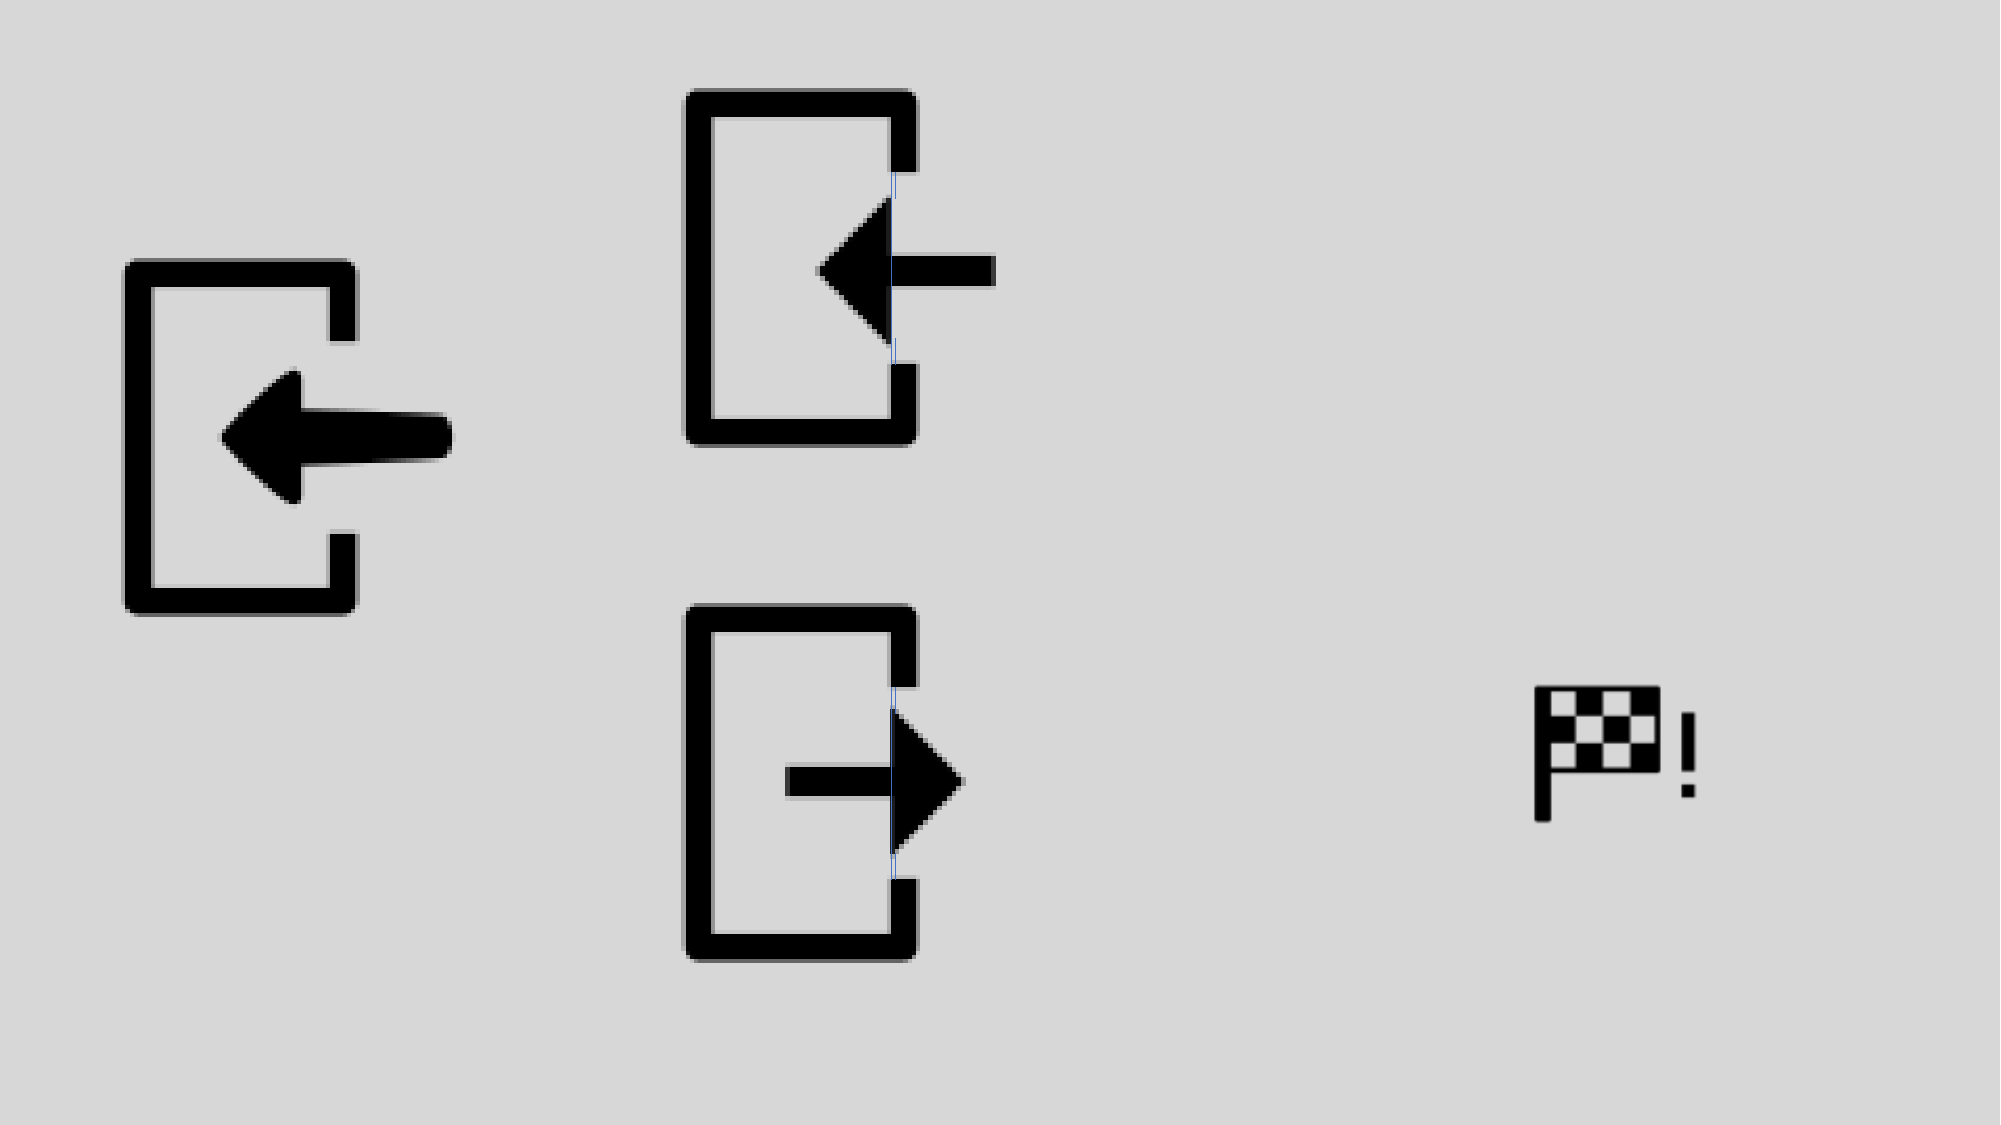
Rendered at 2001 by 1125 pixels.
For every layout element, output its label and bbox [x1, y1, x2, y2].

picture [80, 229, 498, 647]
text_box [640, 59, 1059, 478]
text_box [640, 574, 1059, 993]
text_box [1493, 650, 1703, 859]
